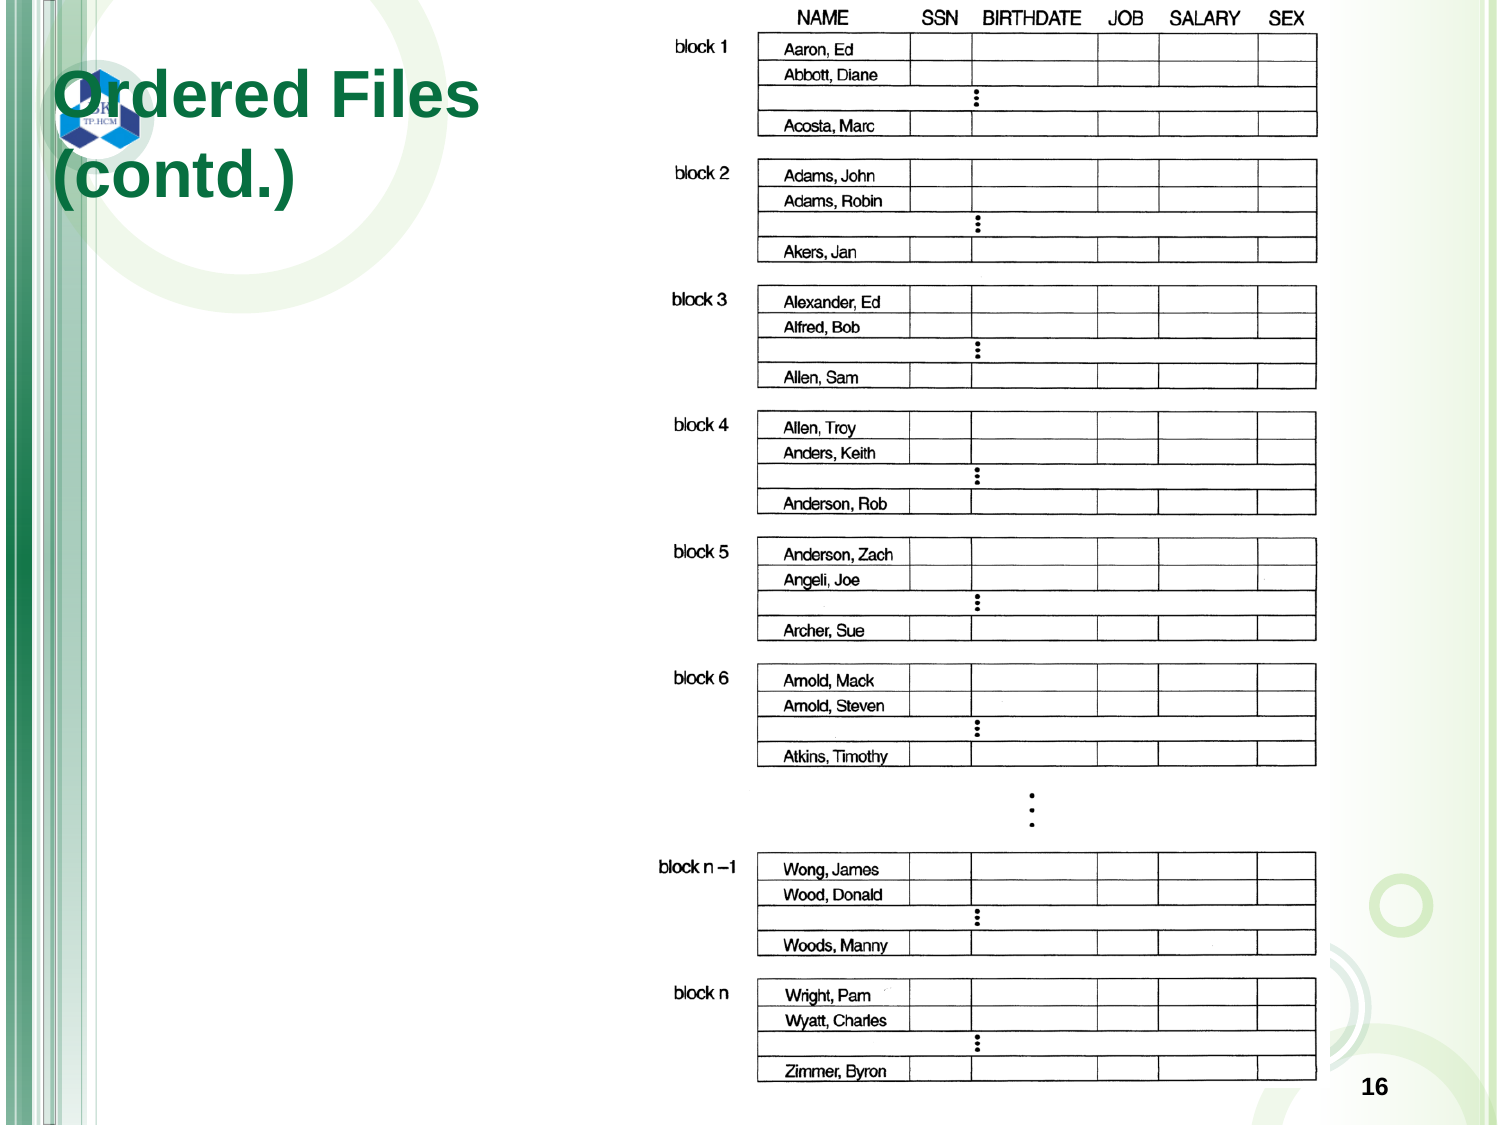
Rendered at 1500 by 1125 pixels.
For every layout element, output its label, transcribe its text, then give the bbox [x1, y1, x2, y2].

picture [649, 0, 1330, 1088]
slide_number 16 [1312, 1062, 1438, 1113]
title Ordered Files (contd.) [37, 49, 644, 213]
